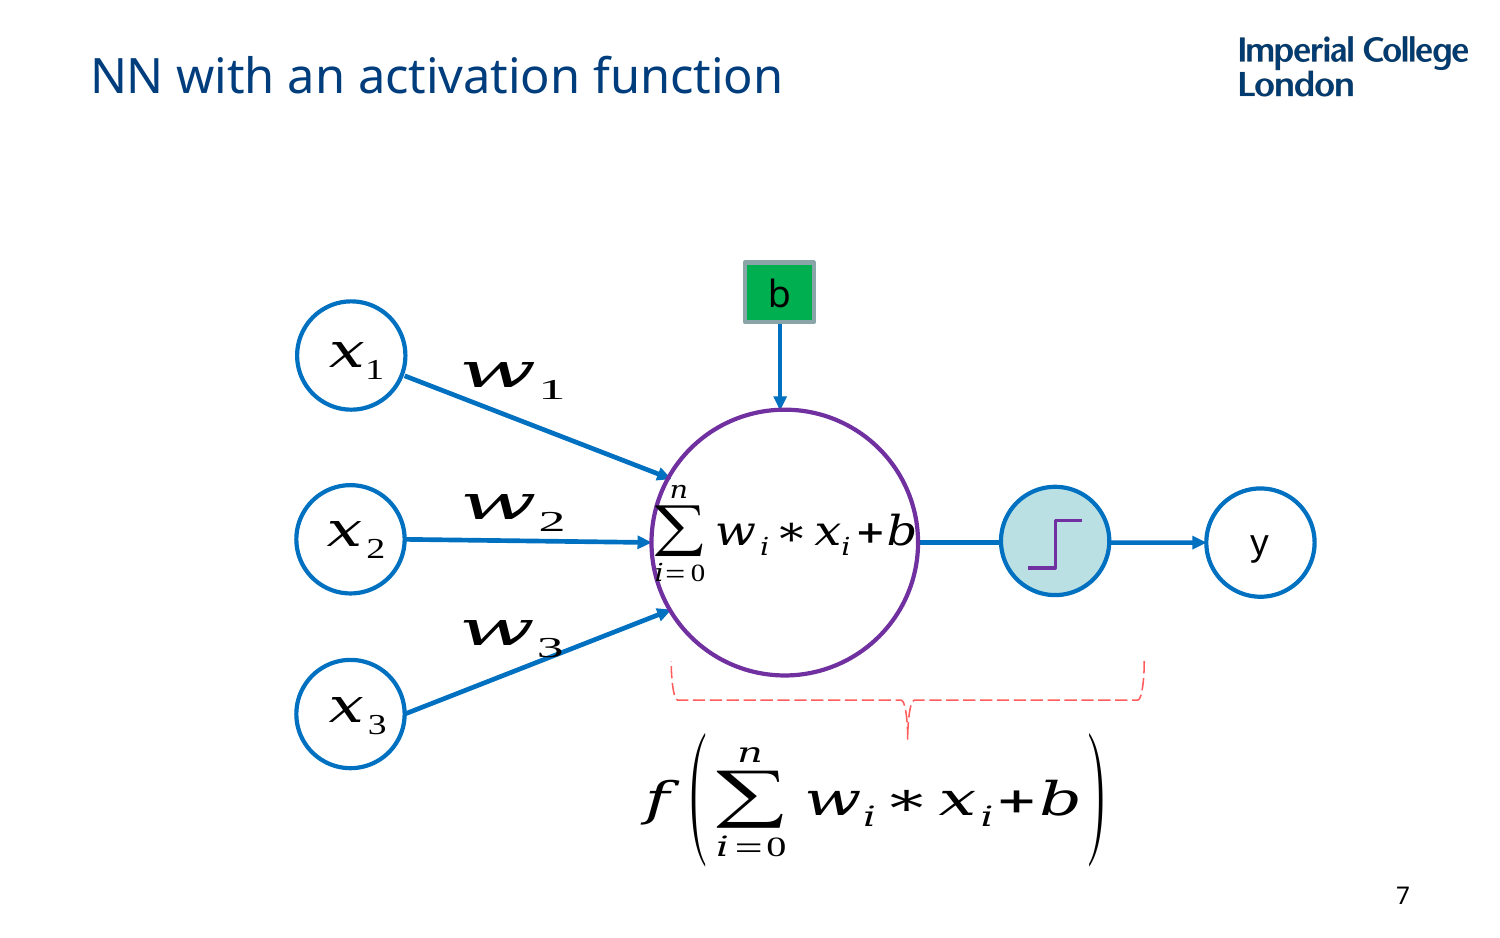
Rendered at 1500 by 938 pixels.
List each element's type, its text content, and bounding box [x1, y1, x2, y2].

text_box [294, 657, 406, 771]
text_box [999, 551, 1111, 598]
text_box [294, 483, 407, 596]
title NN with an activation function [75, 0, 1425, 153]
text_box [998, 484, 1112, 541]
text_box [1204, 486, 1317, 599]
picture [1425, 18, 1486, 114]
text_box y [1235, 510, 1286, 571]
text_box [1027, 520, 1083, 569]
text_box [649, 407, 921, 661]
text_box [295, 299, 408, 412]
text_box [404, 539, 652, 543]
text_box b [743, 260, 816, 324]
text_box [676, 661, 1146, 740]
slide_number 7 [1074, 872, 1426, 920]
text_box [404, 609, 672, 715]
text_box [404, 375, 672, 480]
